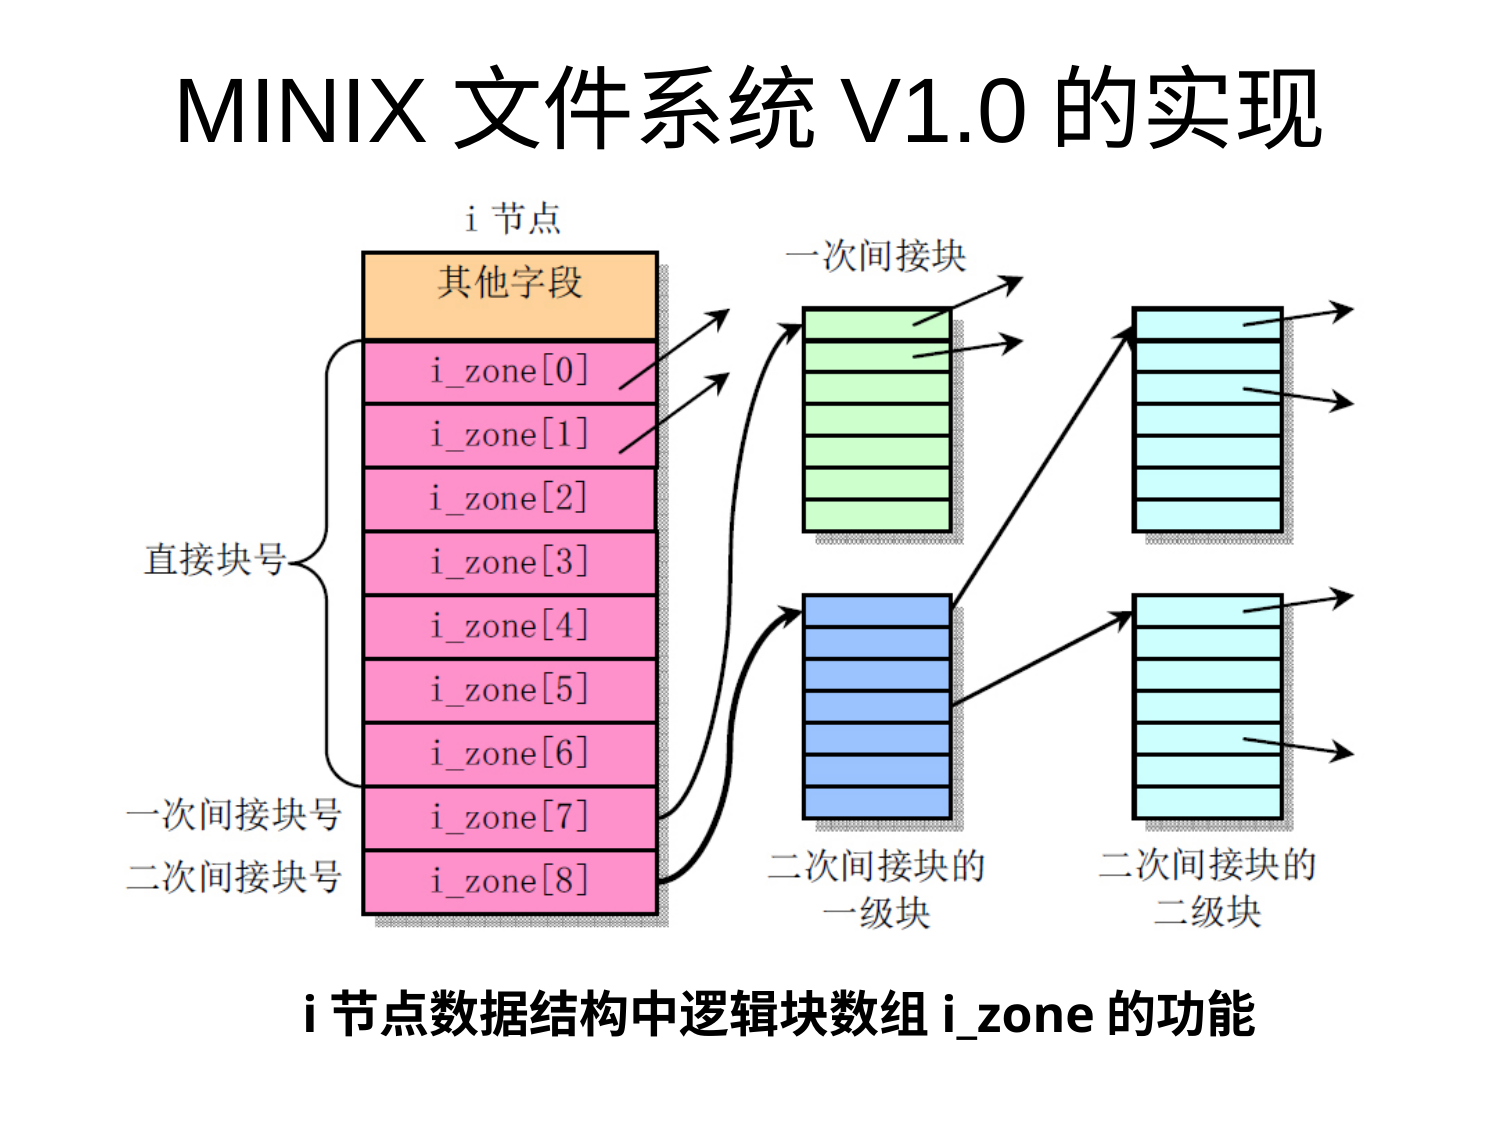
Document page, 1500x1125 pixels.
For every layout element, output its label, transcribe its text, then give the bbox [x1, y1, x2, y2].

picture [112, 187, 1388, 951]
title MINIX文件系统V1.0的实现 [62, 50, 1438, 161]
text_box i节点数据结构中逻辑块数组i_zone的功能 [287, 962, 1363, 1063]
